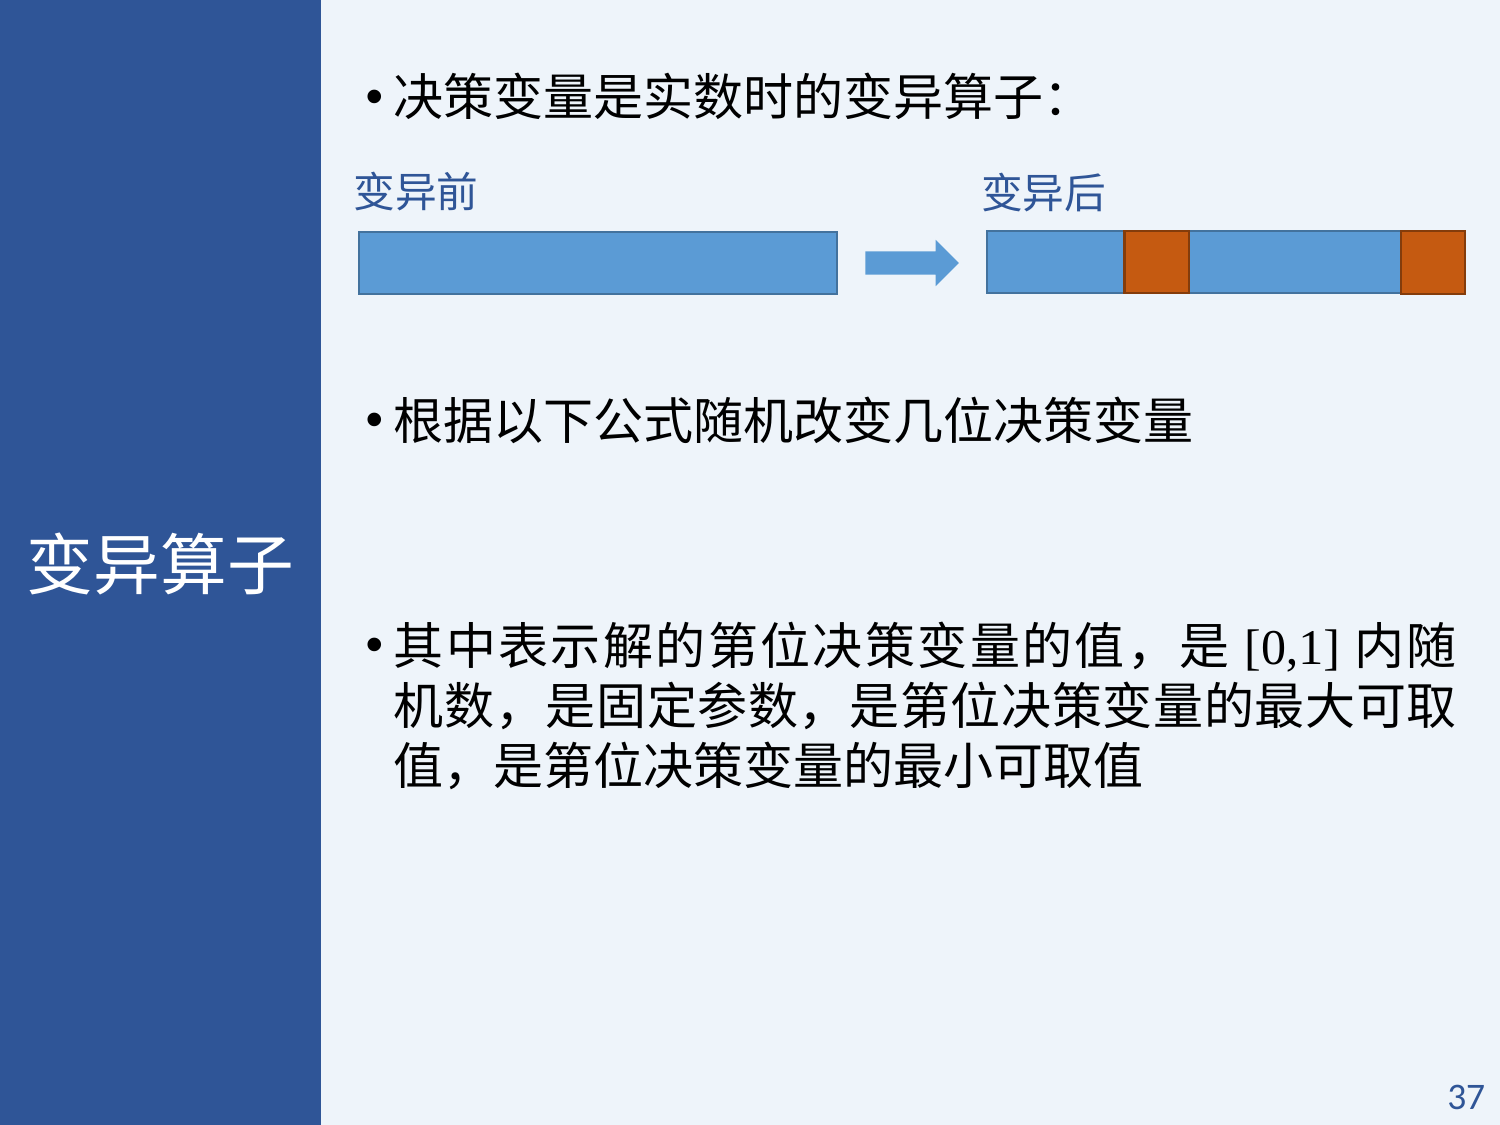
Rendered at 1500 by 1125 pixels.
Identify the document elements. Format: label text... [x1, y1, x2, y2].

text_box [986, 230, 1123, 294]
text_box [1400, 230, 1466, 295]
text_box [1123, 230, 1190, 294]
text_box [358, 231, 838, 295]
list 变异算子 [7, 164, 314, 961]
text_box 变异后 [966, 159, 1157, 224]
text_box [864, 237, 961, 289]
text_box [1190, 230, 1400, 294]
text_box 变异前 [338, 158, 529, 223]
